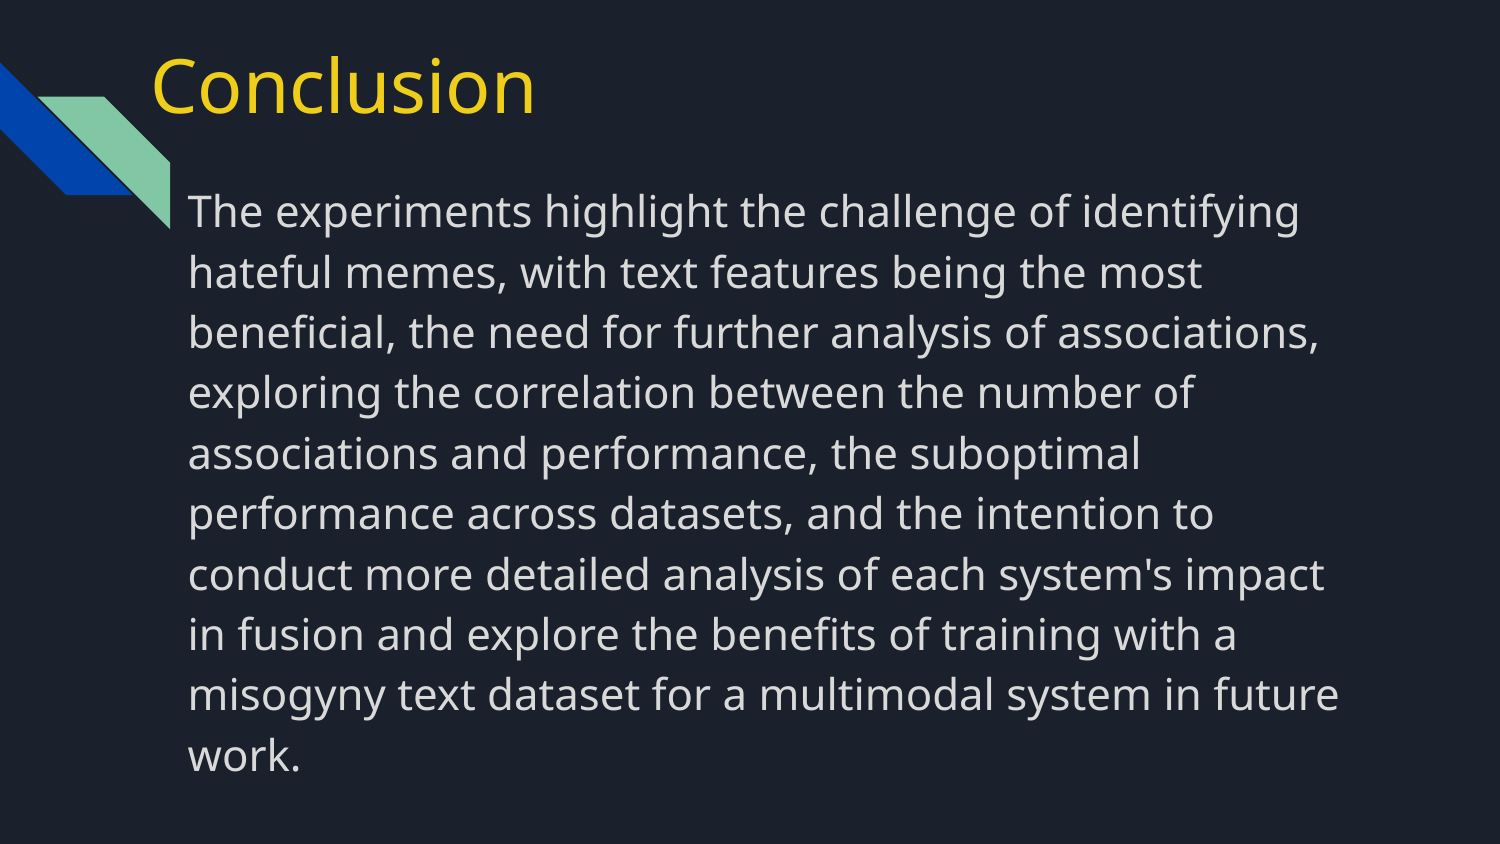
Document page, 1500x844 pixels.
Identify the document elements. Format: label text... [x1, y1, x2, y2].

title Conclusion [135, 23, 1290, 174]
list The experiments highlight the challenge of identifying hateful memes, with text features being the most beneficial, the need for further analysis of associations, exploring the correlation between the number of associations and performance, the suboptimal performance across datasets, and the intention to conduct more detailed analysis of each system's impact in fusion and explore the benefits of training with a misogyny text dataset for a multimodal system in future work. [172, 161, 1368, 735]
